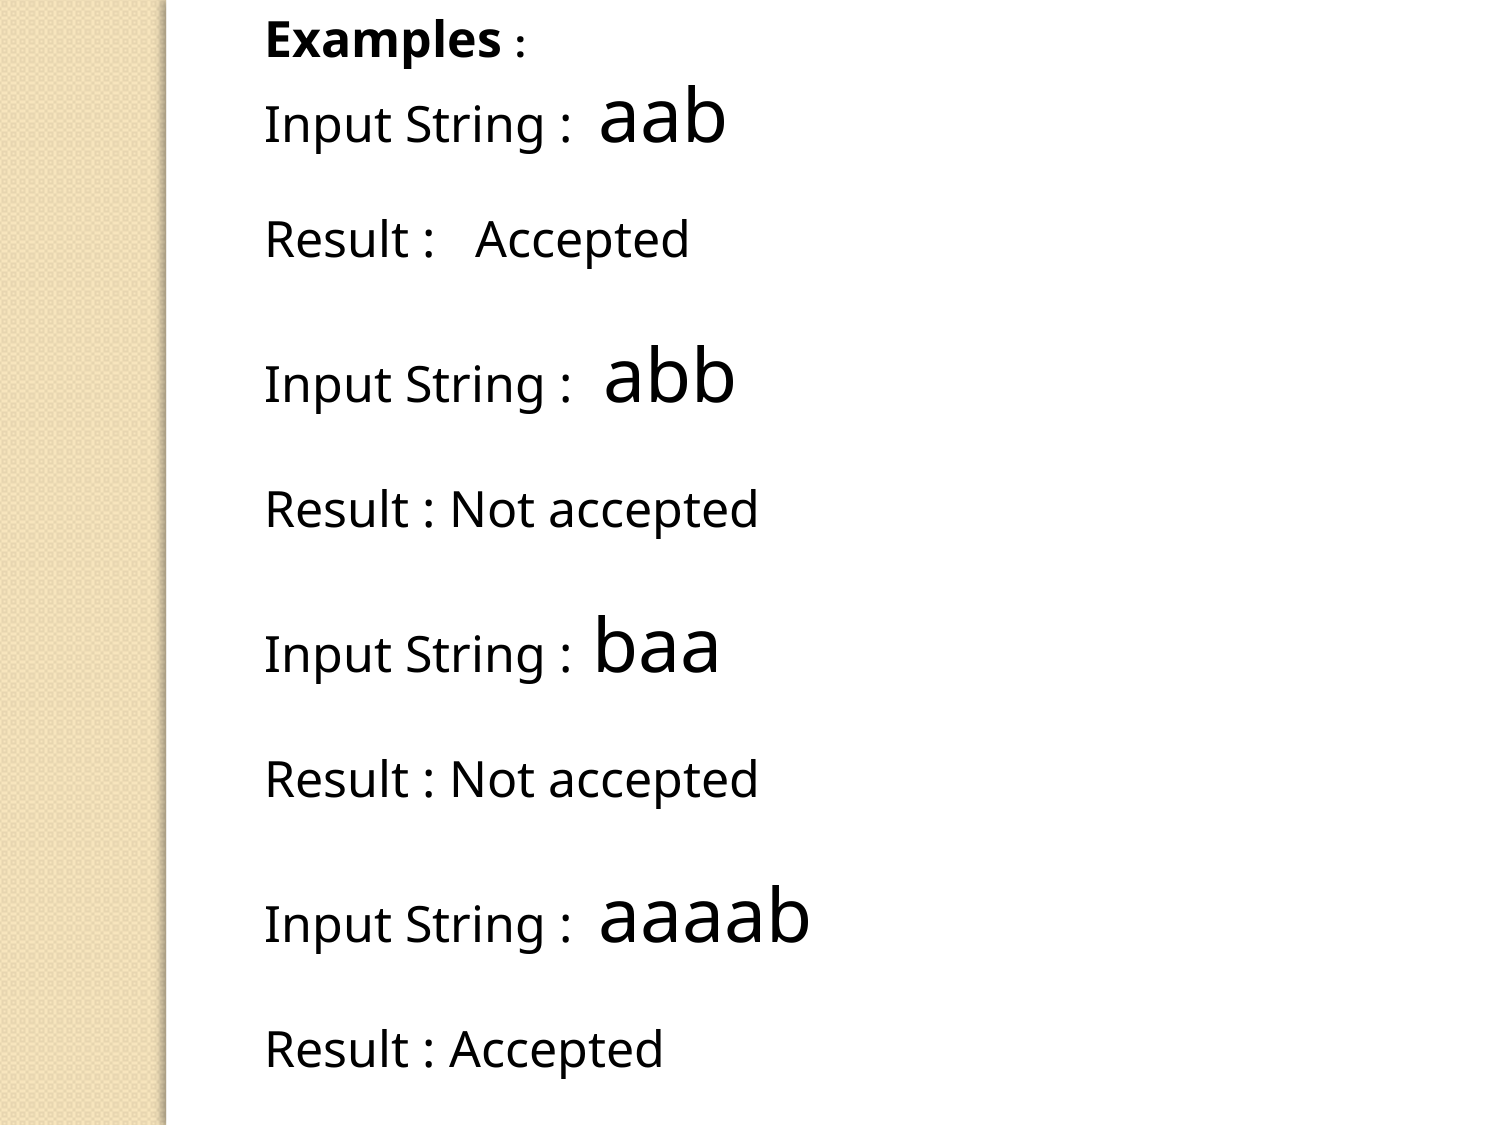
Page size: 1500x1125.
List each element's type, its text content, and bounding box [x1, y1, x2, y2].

text_box Examples : Input String : aab Result : Accepted Input String : abb Result : Not accepted Input String : baa Result : Not accepted Input String : aaaab Result : Accepted [249, 0, 1025, 1125]
